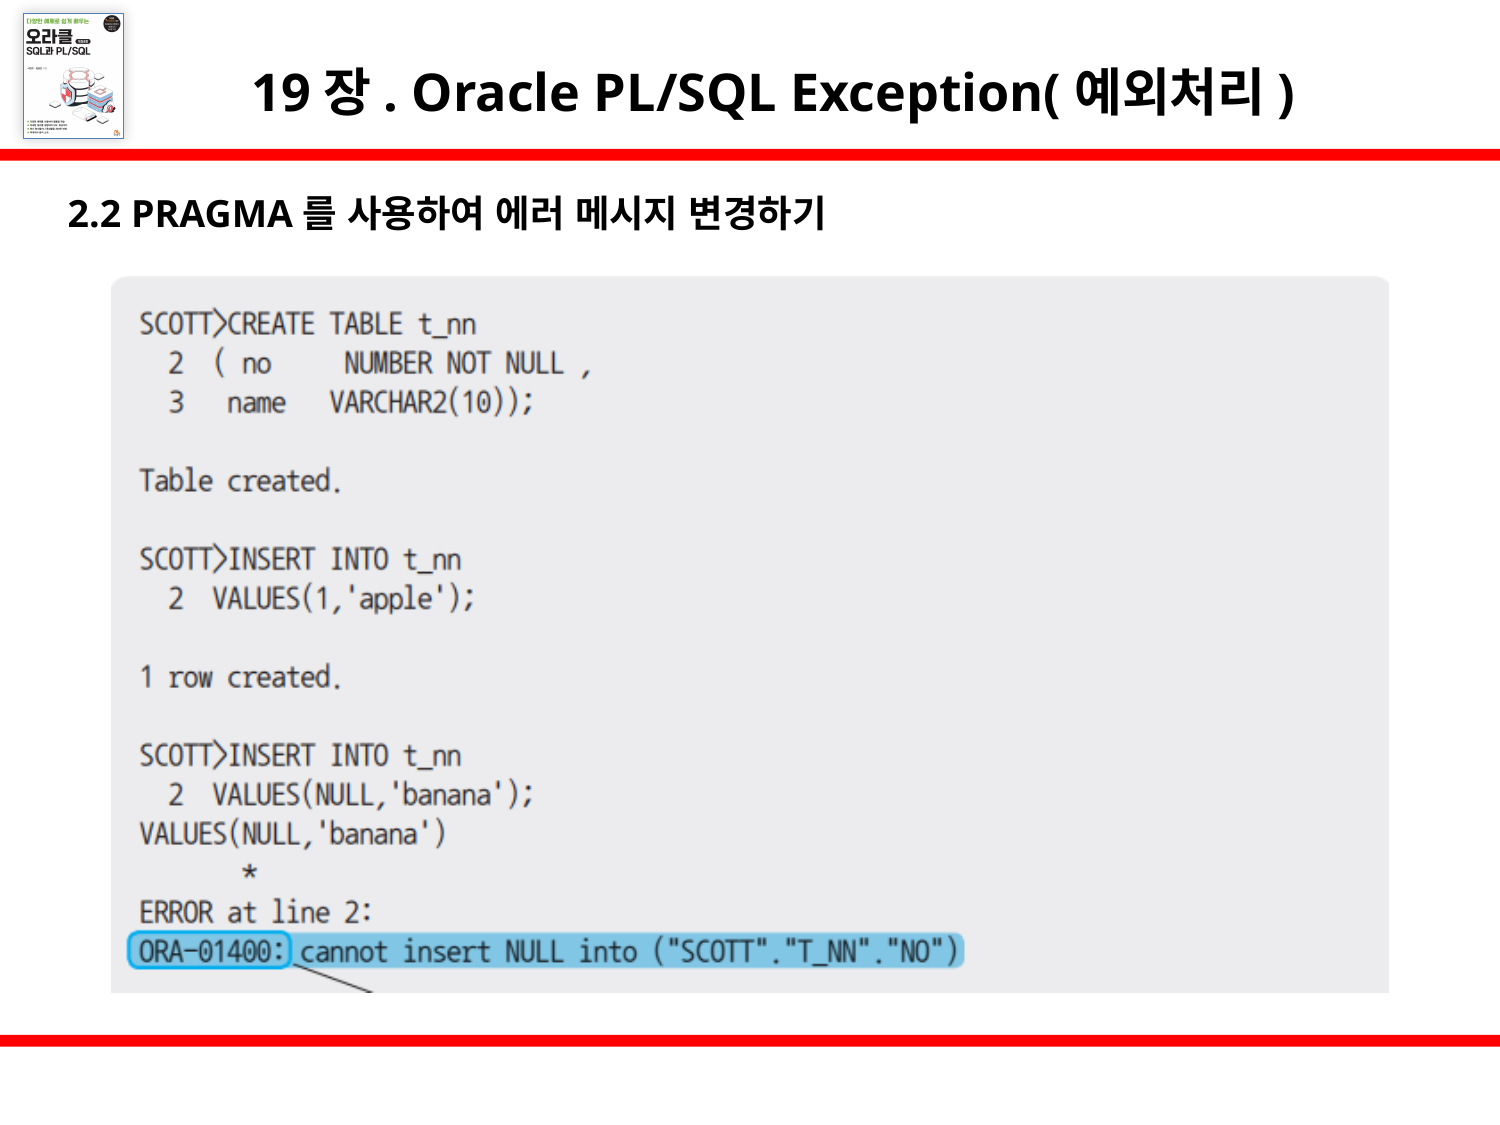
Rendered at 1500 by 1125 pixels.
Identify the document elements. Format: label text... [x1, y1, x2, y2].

picture [23, 13, 125, 140]
text_box 2.2 PRAGMA를 사용하여 에러 메시지 변경하기 [51, 169, 1236, 256]
text_box [0, 147, 1500, 163]
text_box [0, 1033, 1500, 1049]
text_box 19장. Oracle PL/SQL Exception(예외처리) [204, 0, 1343, 151]
picture [111, 276, 1389, 993]
